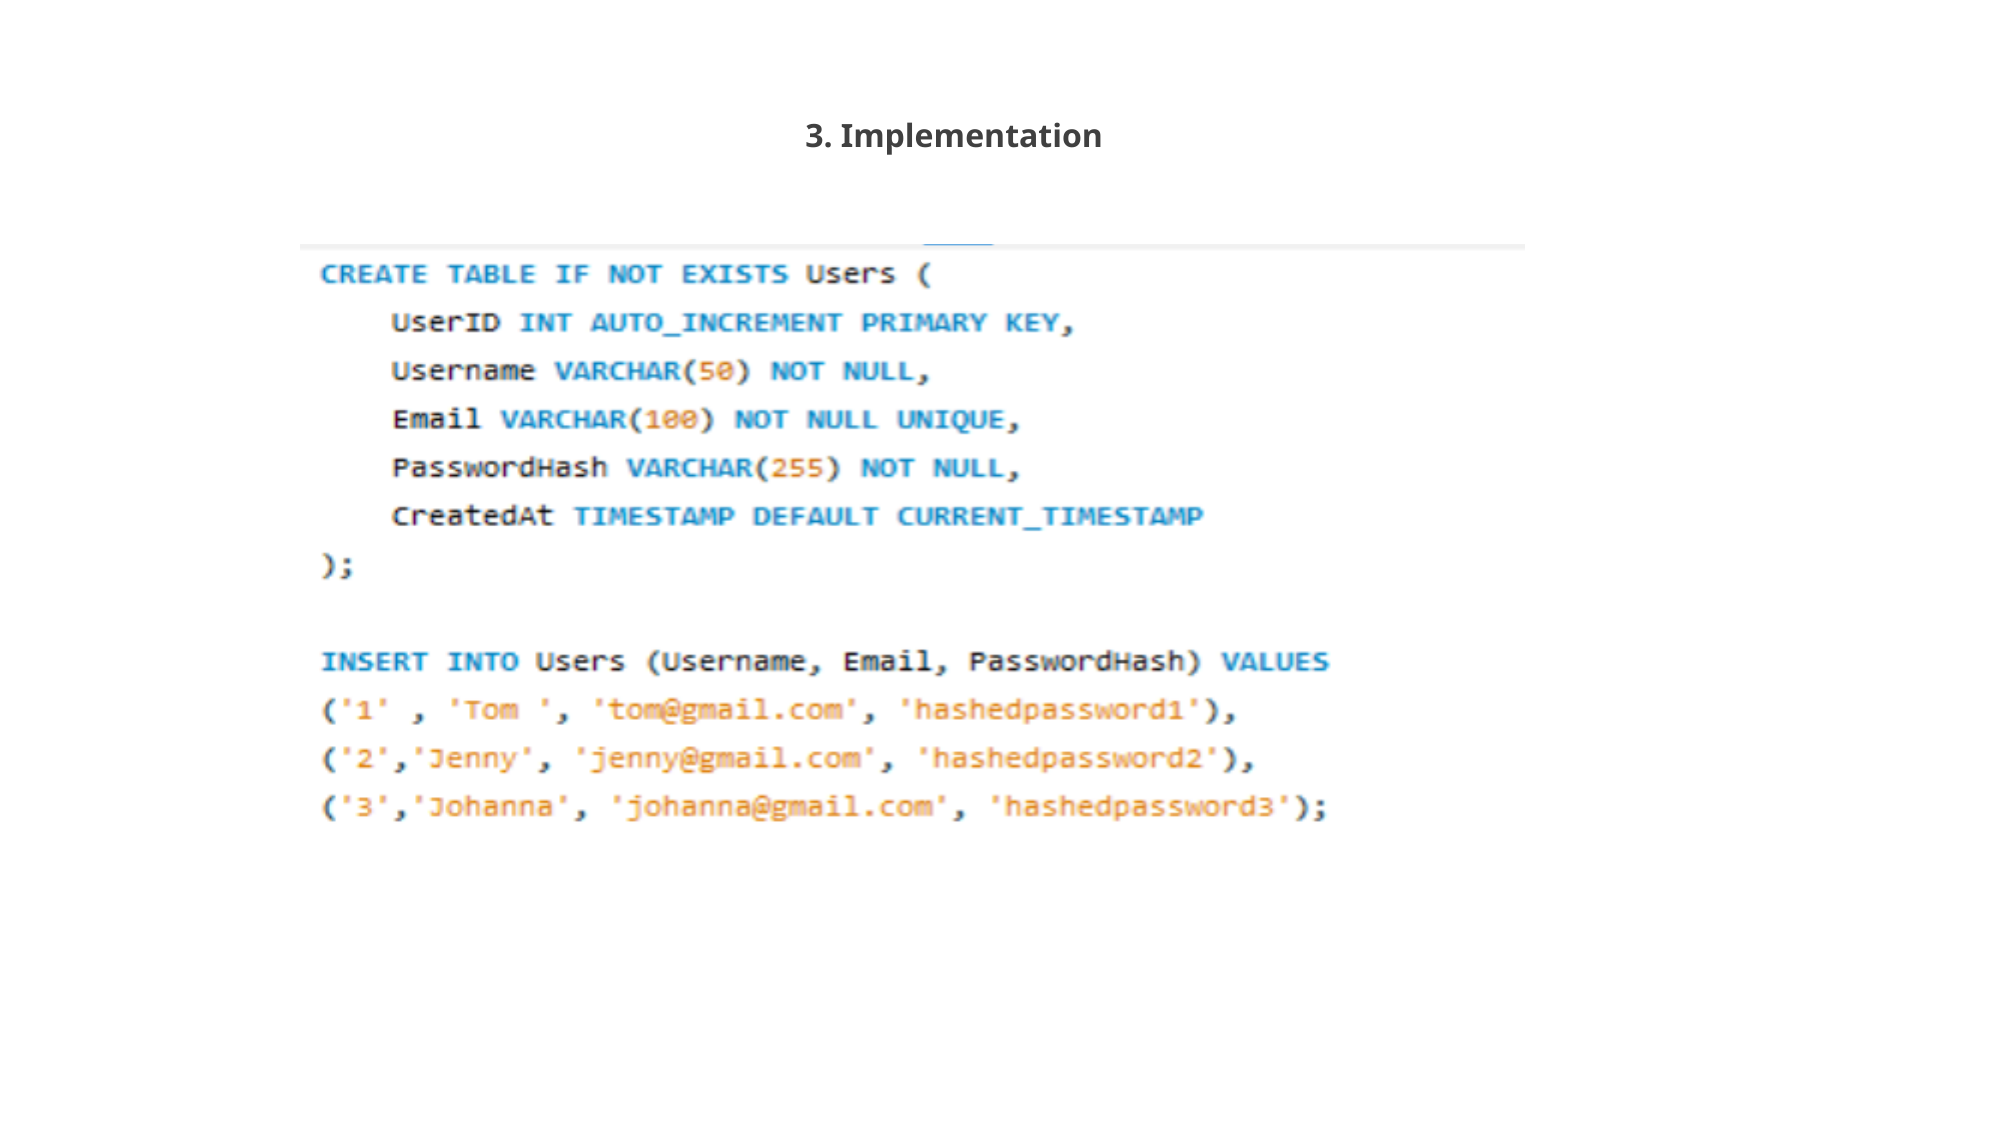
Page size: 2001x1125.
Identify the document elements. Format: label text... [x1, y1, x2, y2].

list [299, 243, 1526, 838]
title 3. Implementation [91, 110, 1817, 236]
